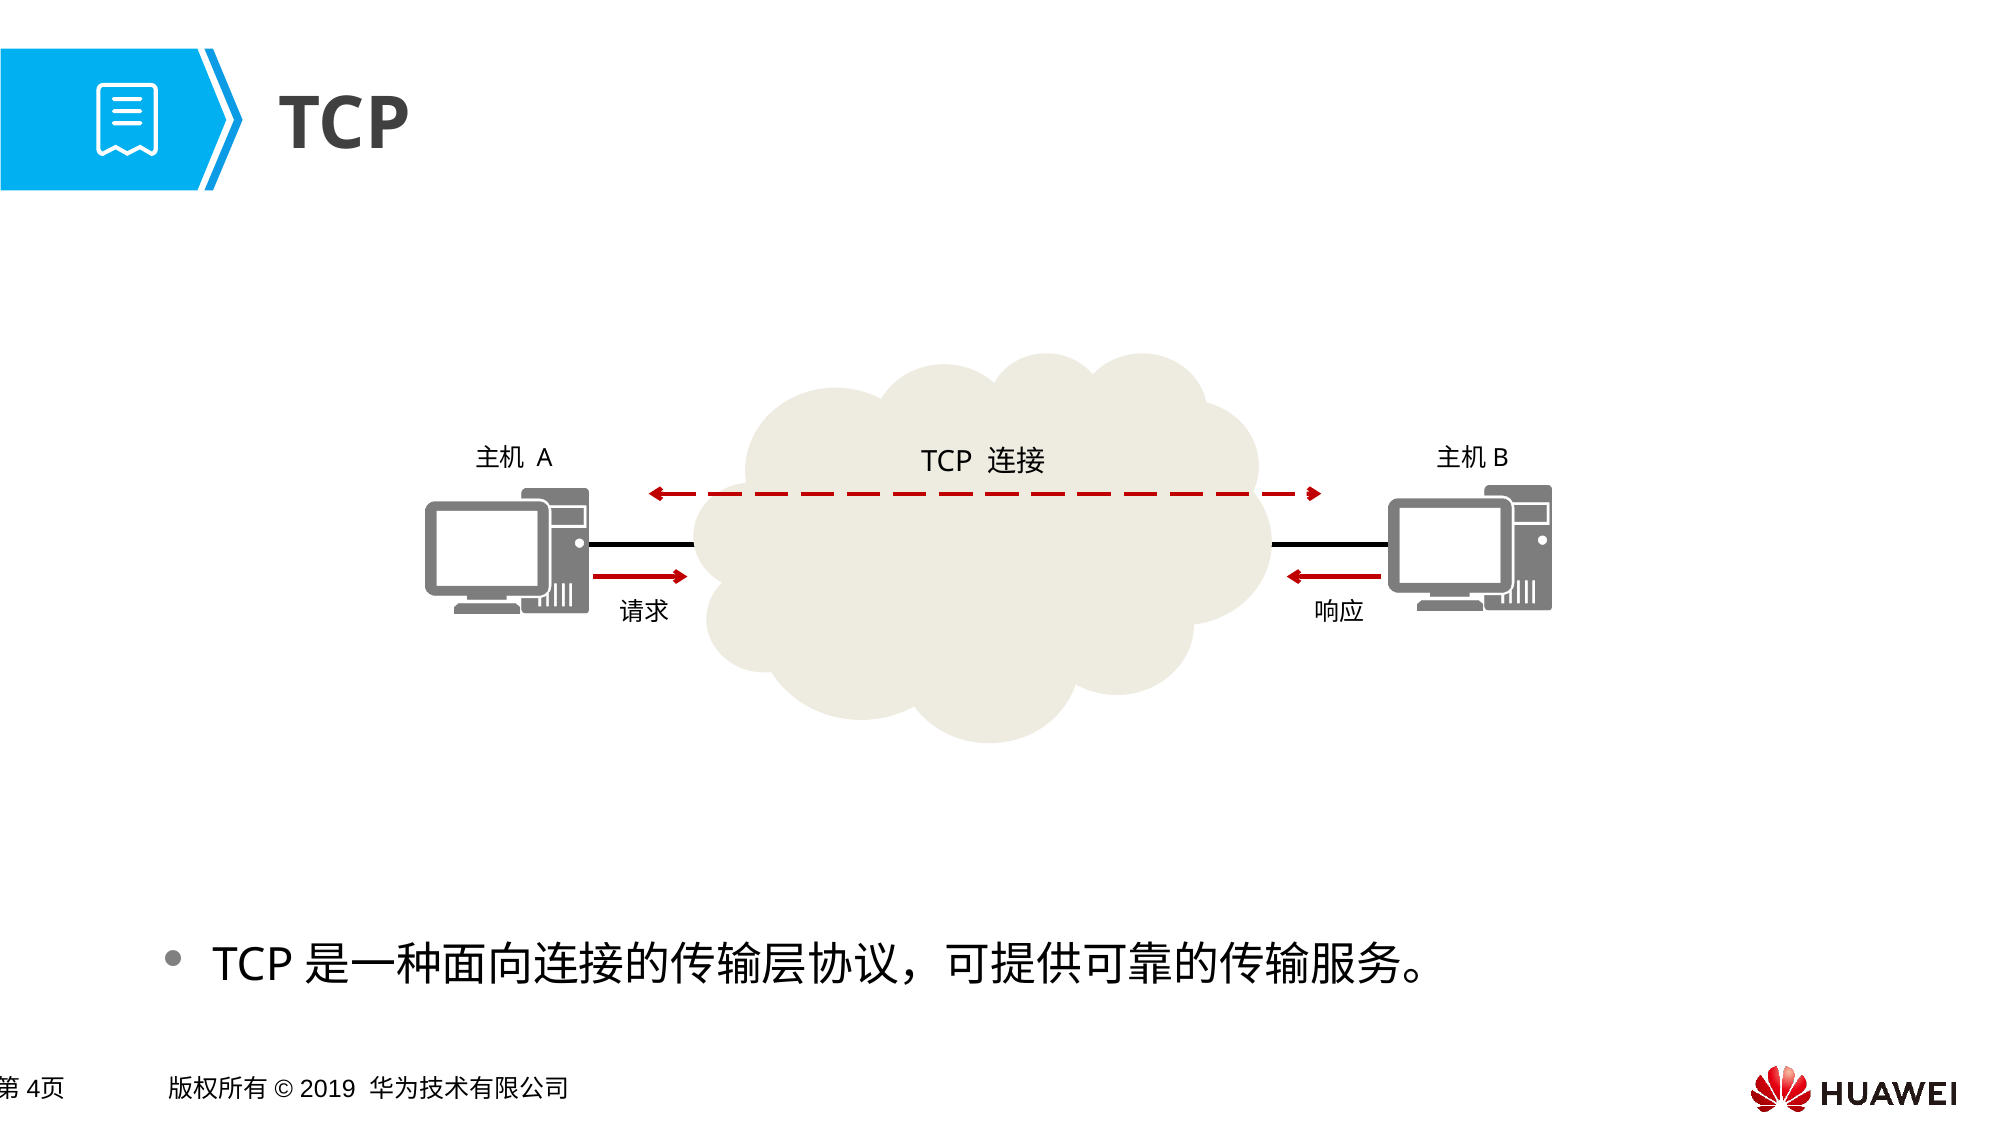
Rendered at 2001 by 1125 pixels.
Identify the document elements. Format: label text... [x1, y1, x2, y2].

picture [425, 488, 589, 614]
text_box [460, 351, 1522, 743]
text_box [377, 371, 1553, 858]
picture [1388, 485, 1552, 612]
picture [1751, 1066, 1956, 1112]
title TCP [261, 67, 1875, 173]
list TCP是一种面向连接的传输层协议，可提供可靠的传输服务。 [149, 202, 1883, 971]
